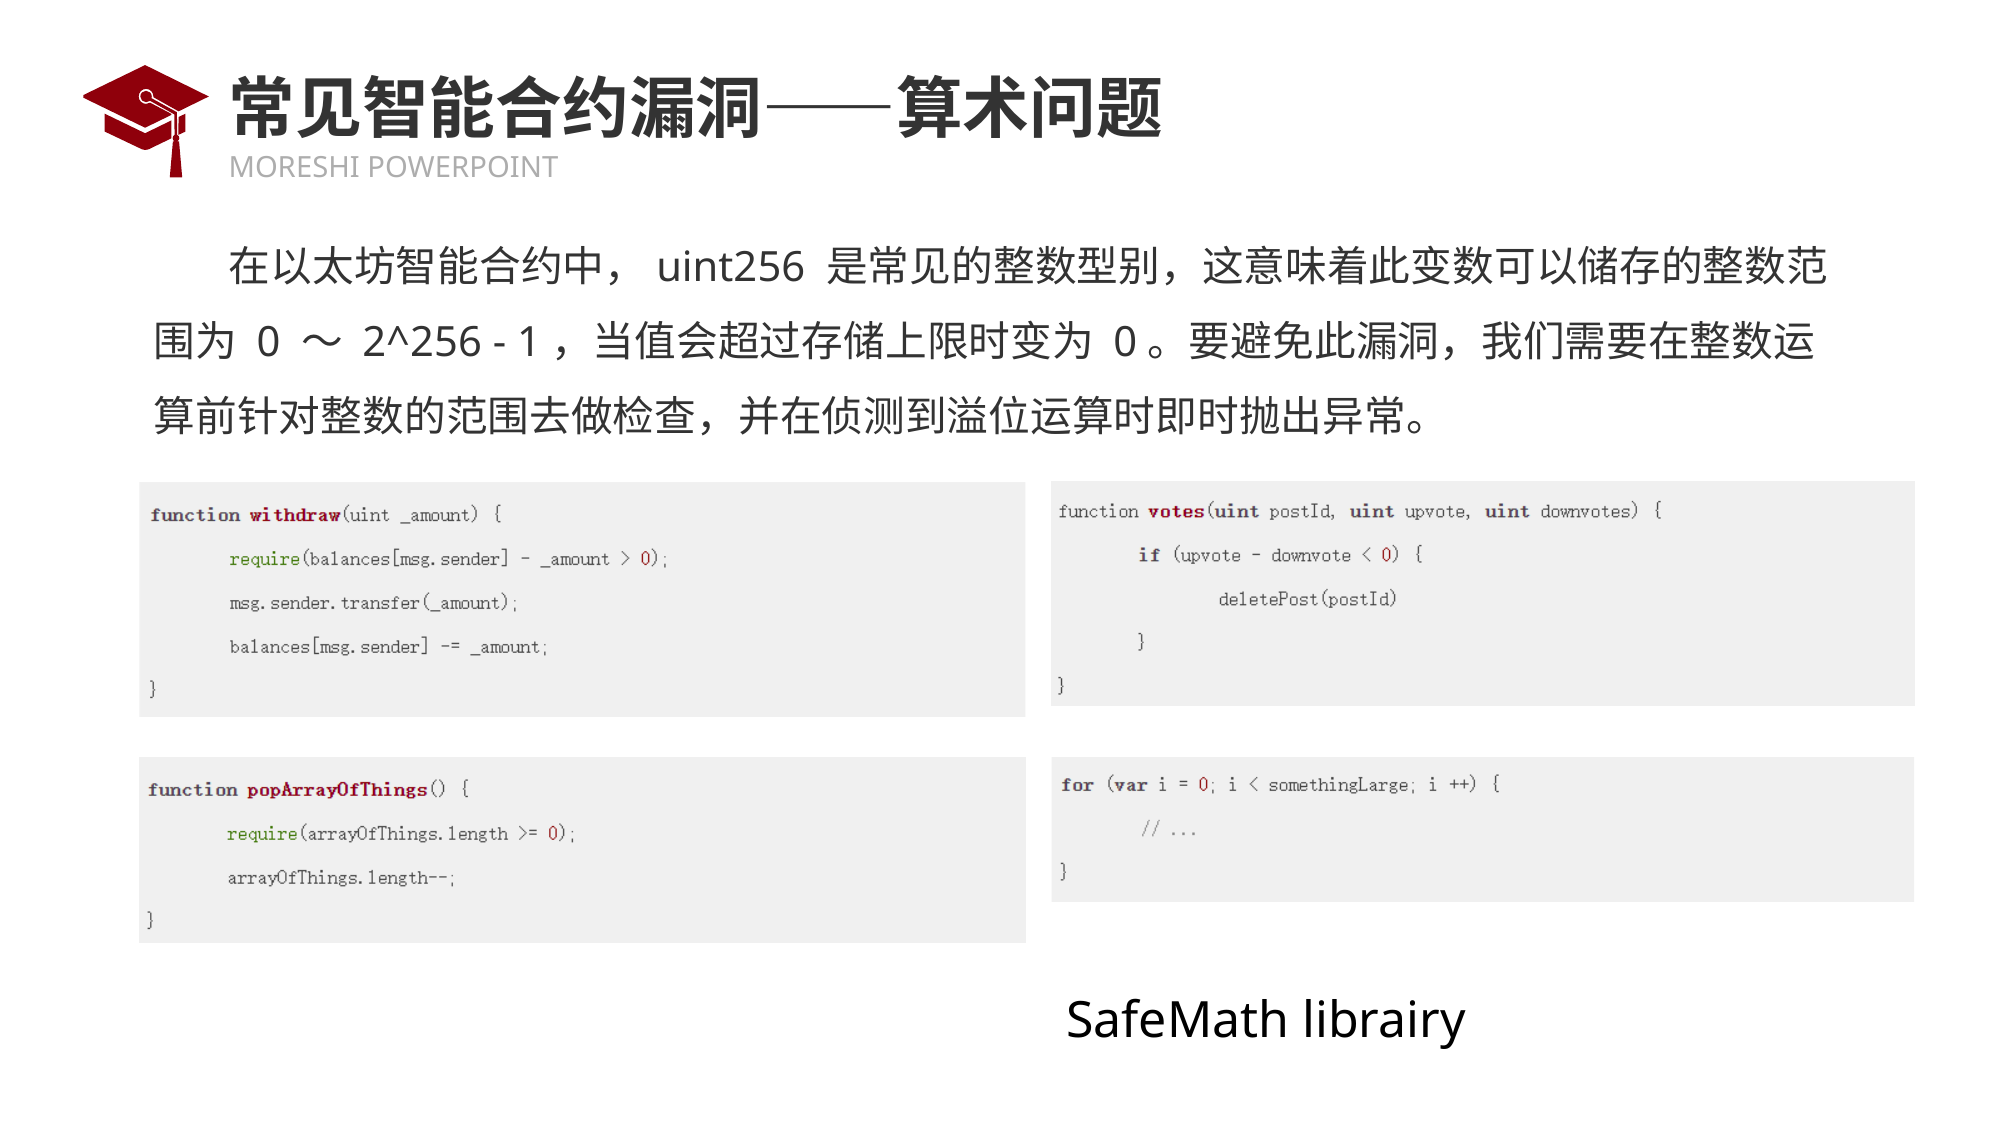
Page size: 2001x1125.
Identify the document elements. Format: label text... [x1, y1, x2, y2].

text_box SafeMath librairy [1051, 980, 1654, 1055]
picture [138, 481, 1026, 717]
title 常见智能合约漏洞——算术问题 [213, 55, 1406, 168]
picture [1051, 481, 1915, 706]
picture [1051, 757, 1915, 902]
picture [138, 757, 1026, 943]
text_box 在以太坊智能合约中，uint256 是常见的整数型别，这意味着此变数可以储存的整数范围为 0 ～ 2^256 - 1，当值会超过存储上限时变为 0。要避免此漏洞，我们需要在整数运算前针对整数的范围去做检查，并在侦测到溢位运算时即时抛出异常。 [139, 207, 1861, 448]
